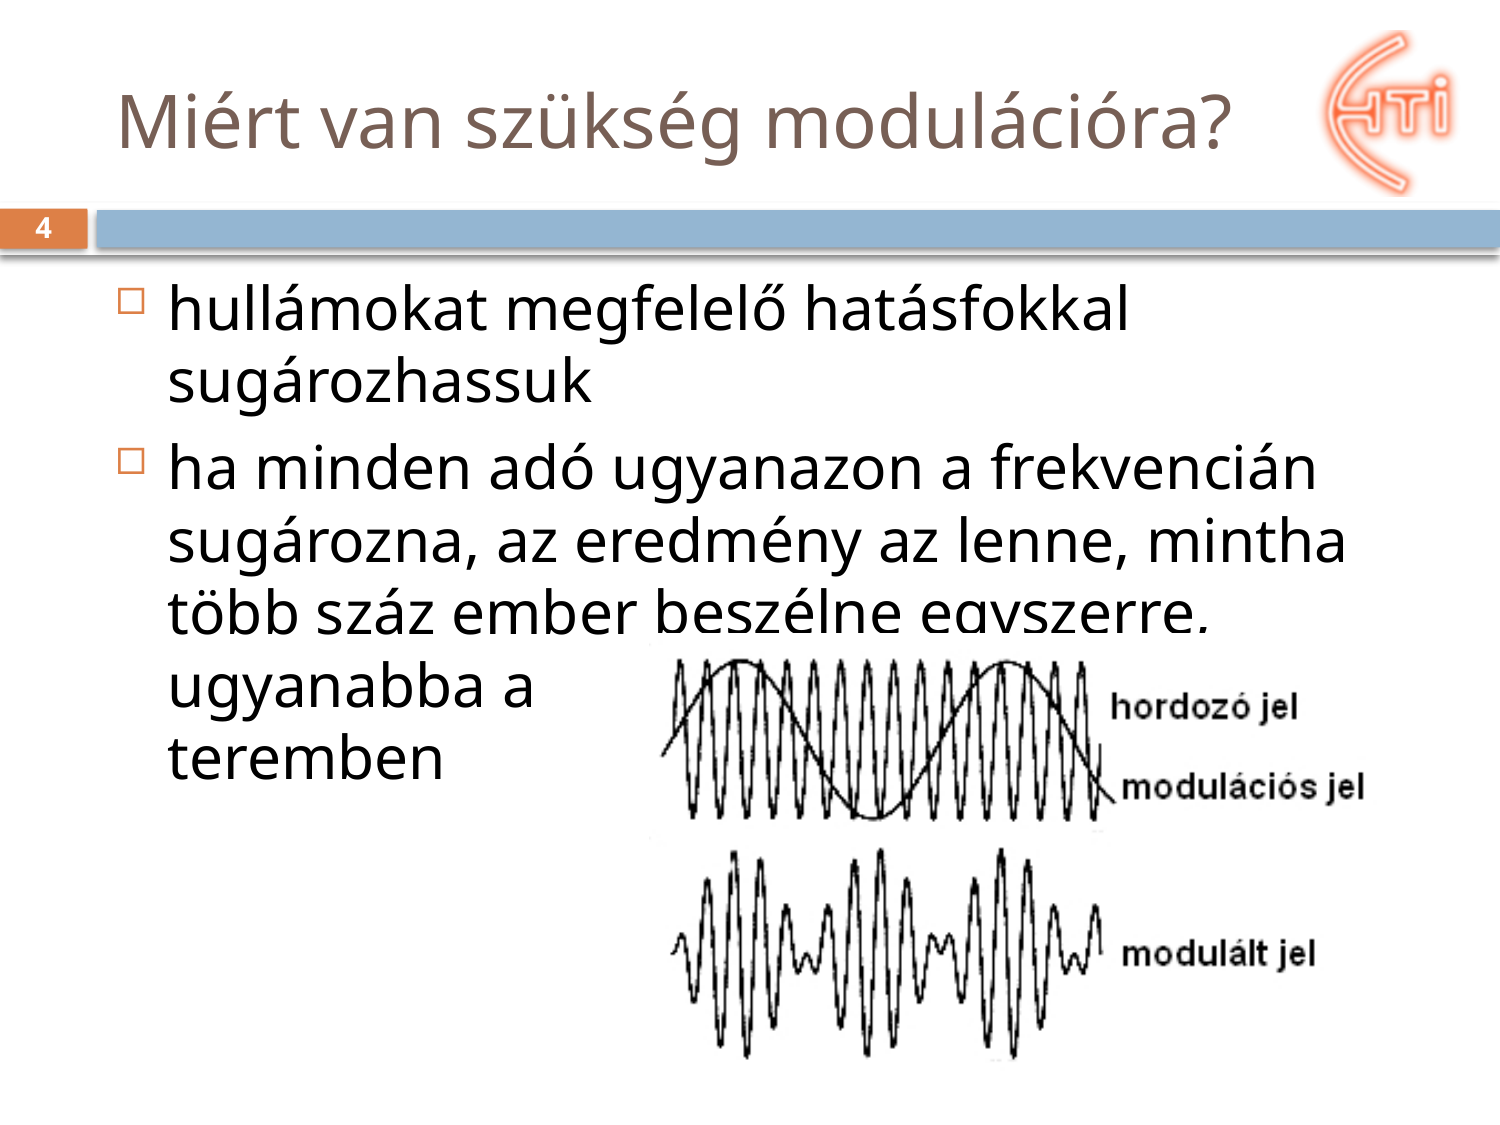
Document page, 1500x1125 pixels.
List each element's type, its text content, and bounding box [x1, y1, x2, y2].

title Miért van szükség modulációra? [100, 37, 1300, 200]
picture [648, 633, 1389, 1071]
picture [1304, 30, 1471, 197]
list hullámokat megfelelő hatásfokkal sugározhassuk ha minden adó ugyanazon a frekvencián sugározna, az eredmény az lenne, mintha több száz ember beszélne egyszerre, ugyanabba a teremben [100, 262, 1438, 1000]
slide_number 4 [0, 208, 88, 249]
